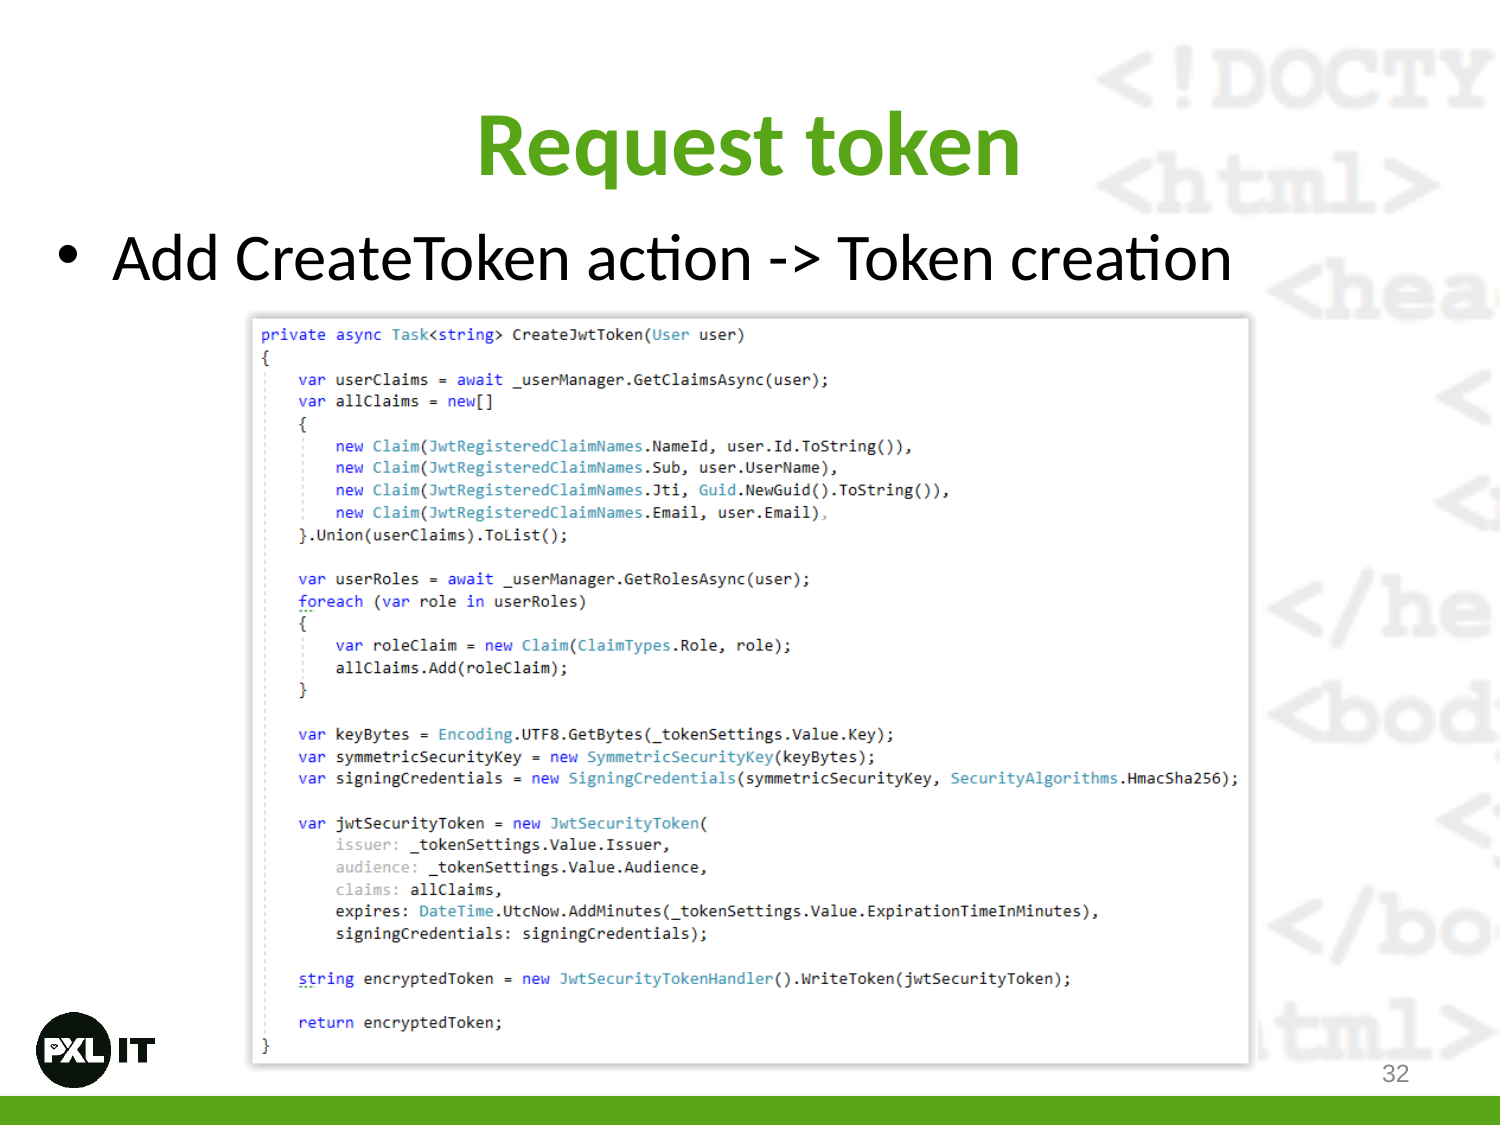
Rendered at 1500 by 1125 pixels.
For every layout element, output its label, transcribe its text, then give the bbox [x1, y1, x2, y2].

title Request token [75, 45, 1425, 233]
picture [241, 19, 1500, 1081]
list Add CreateToken action -> Token creation [41, 206, 1392, 949]
slide_number 32 [1074, 1042, 1425, 1103]
picture [36, 1012, 155, 1088]
